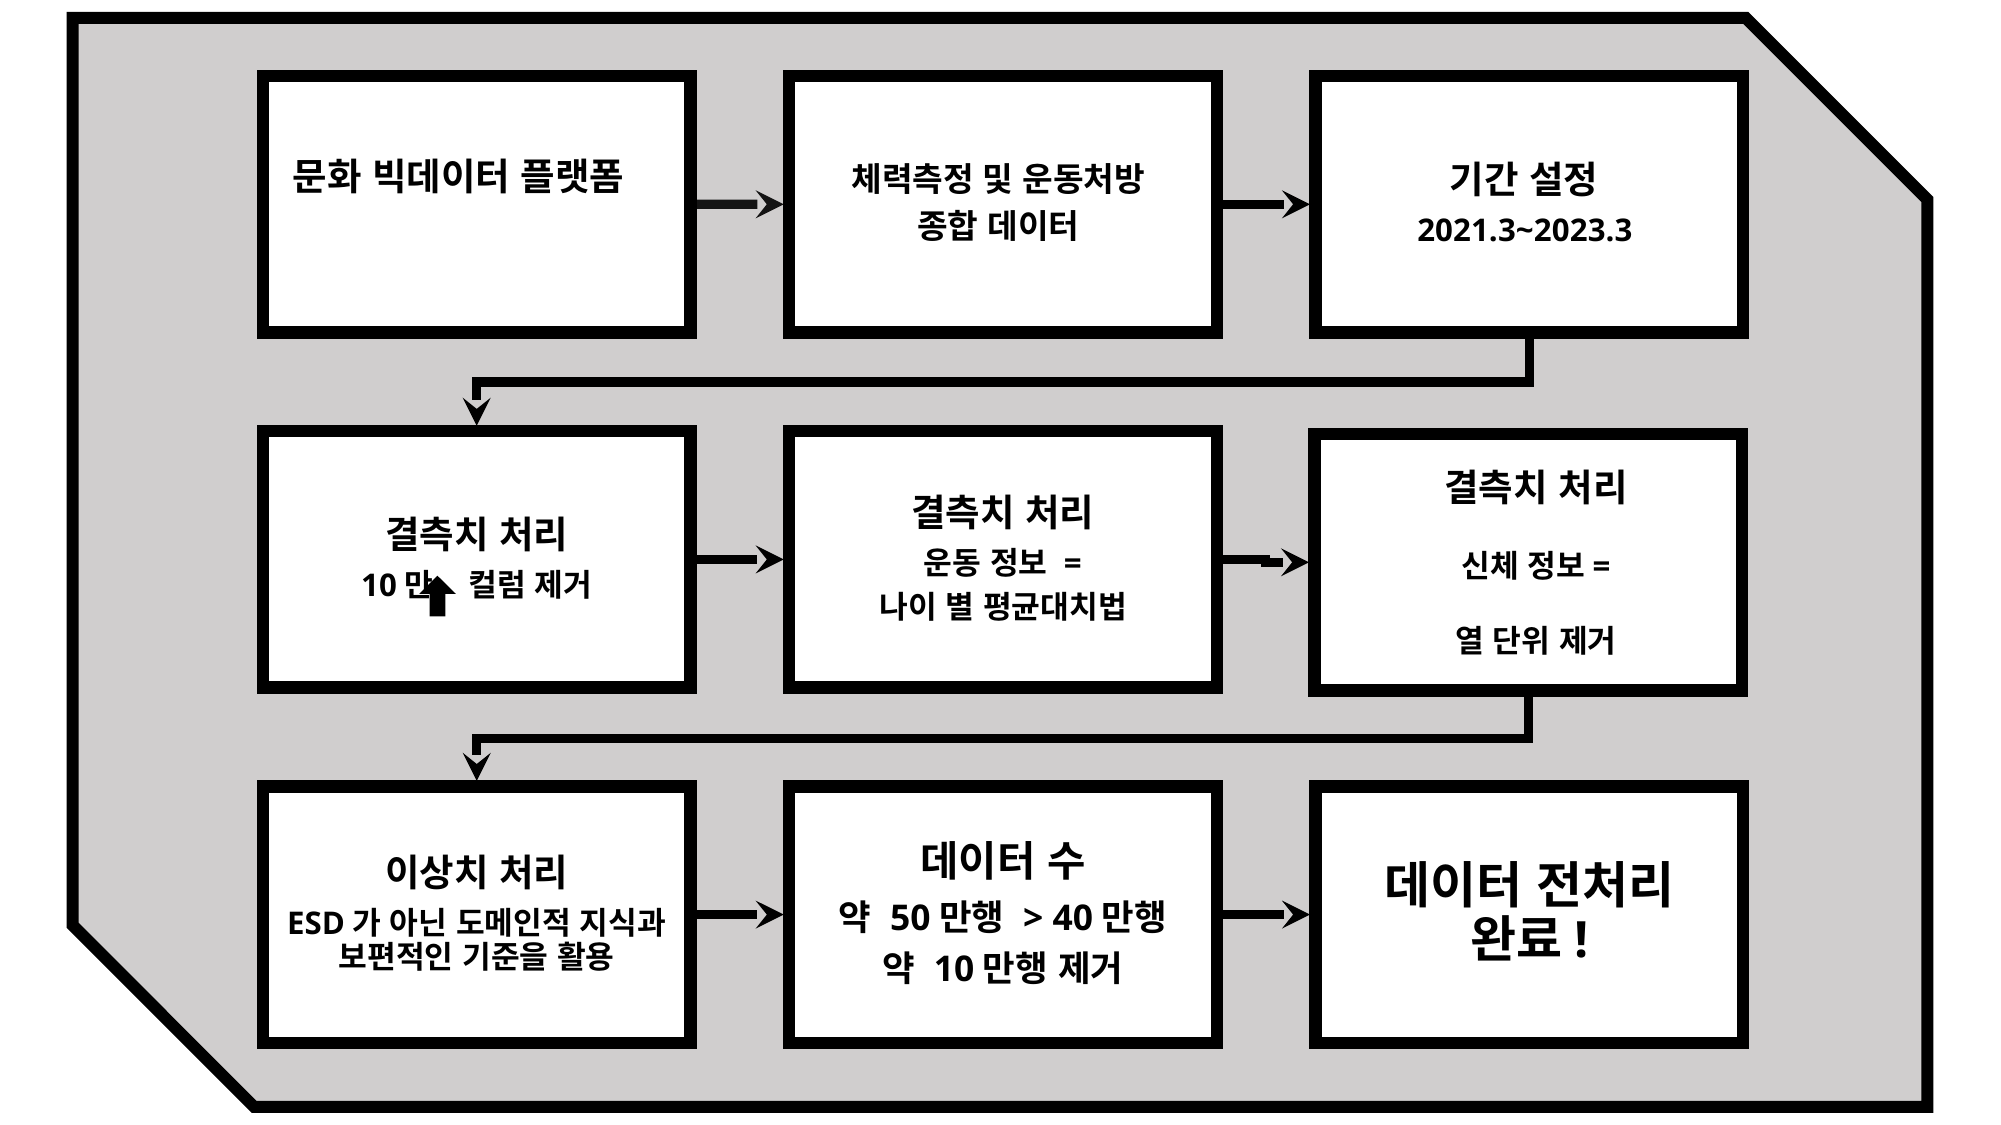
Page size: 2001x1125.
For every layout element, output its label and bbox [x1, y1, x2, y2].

text_box [262, 75, 1744, 1044]
text_box [72, 17, 1928, 1107]
